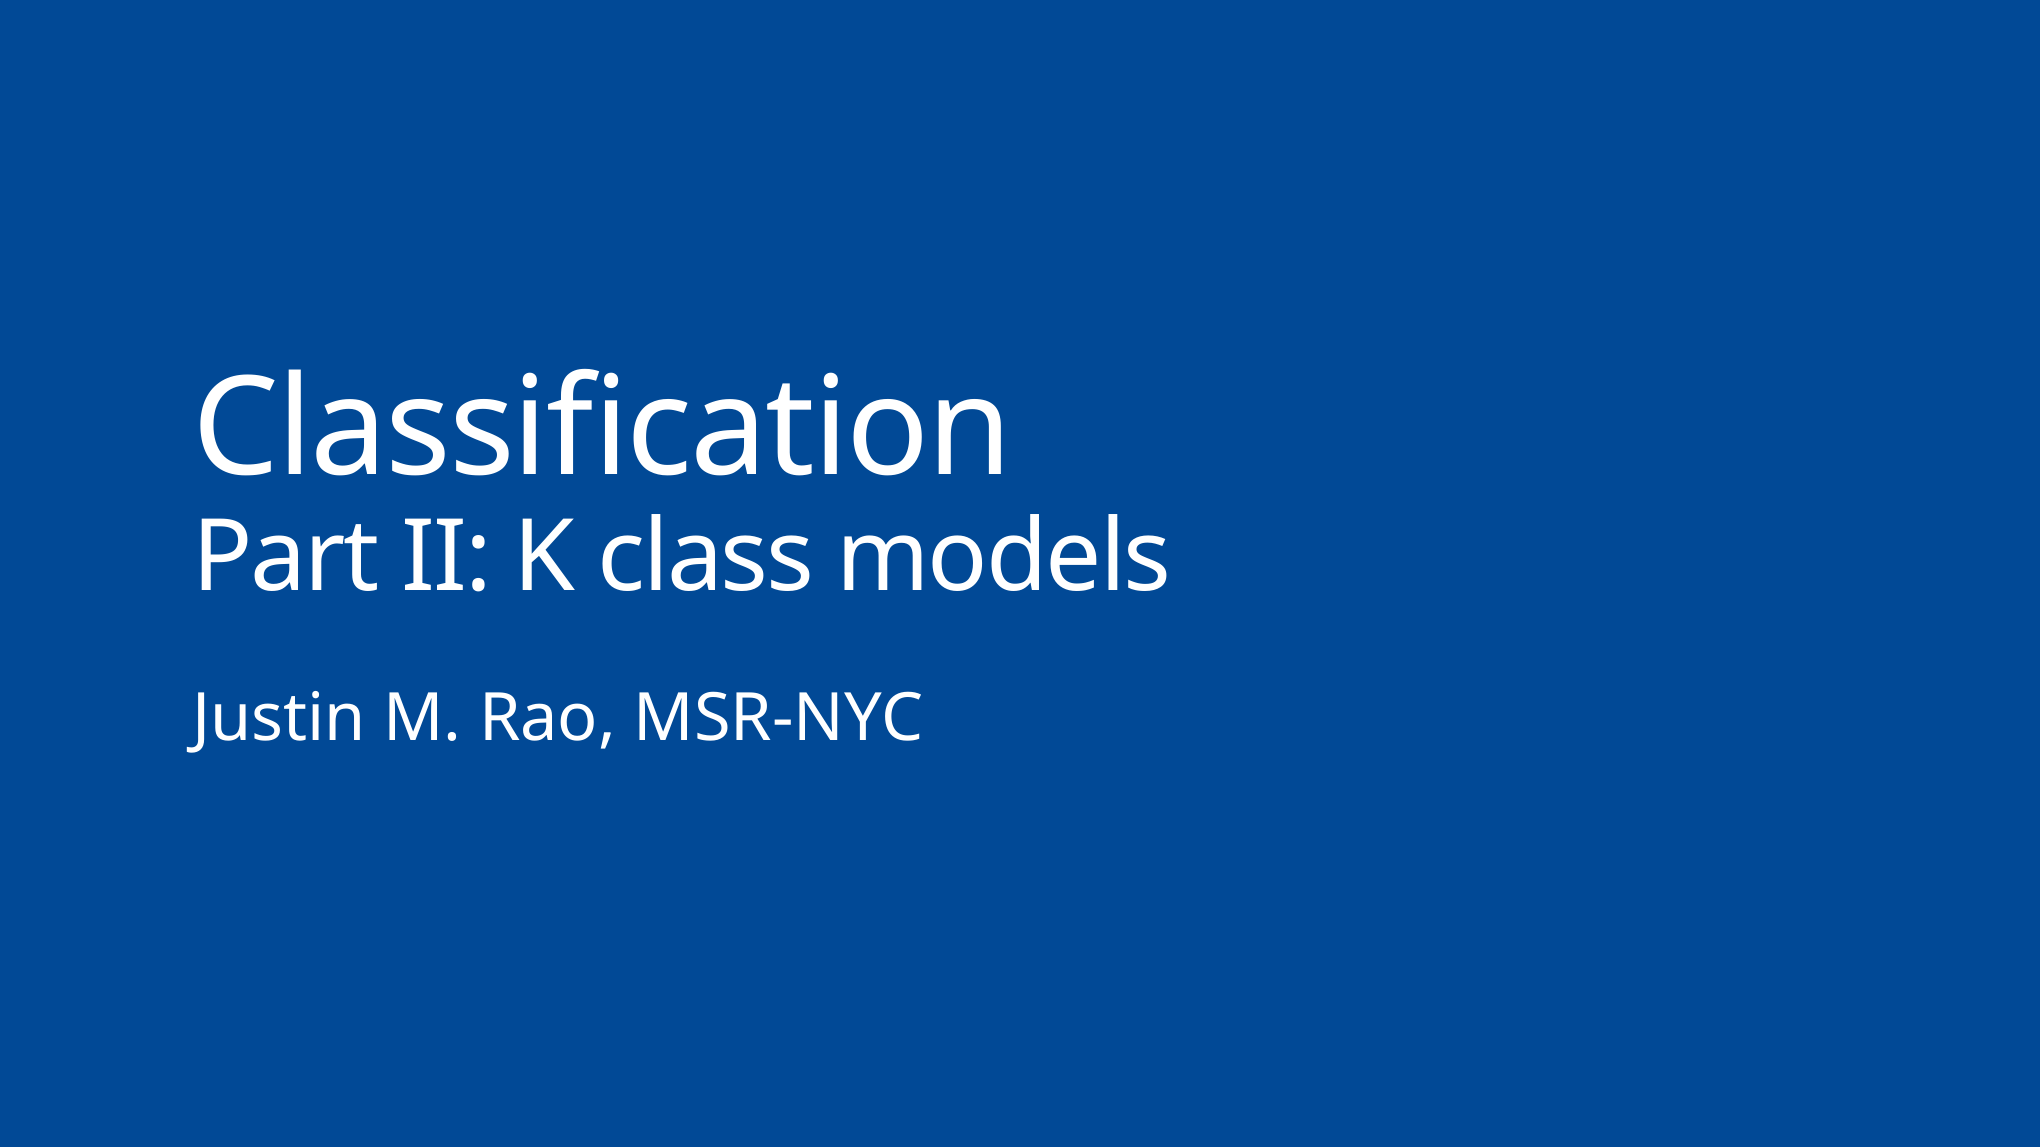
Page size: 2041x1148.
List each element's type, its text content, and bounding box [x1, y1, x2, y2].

list Justin M. Rao, MSR-NYC [168, 667, 1519, 771]
title Classification Part II: K class models [168, 340, 1829, 720]
